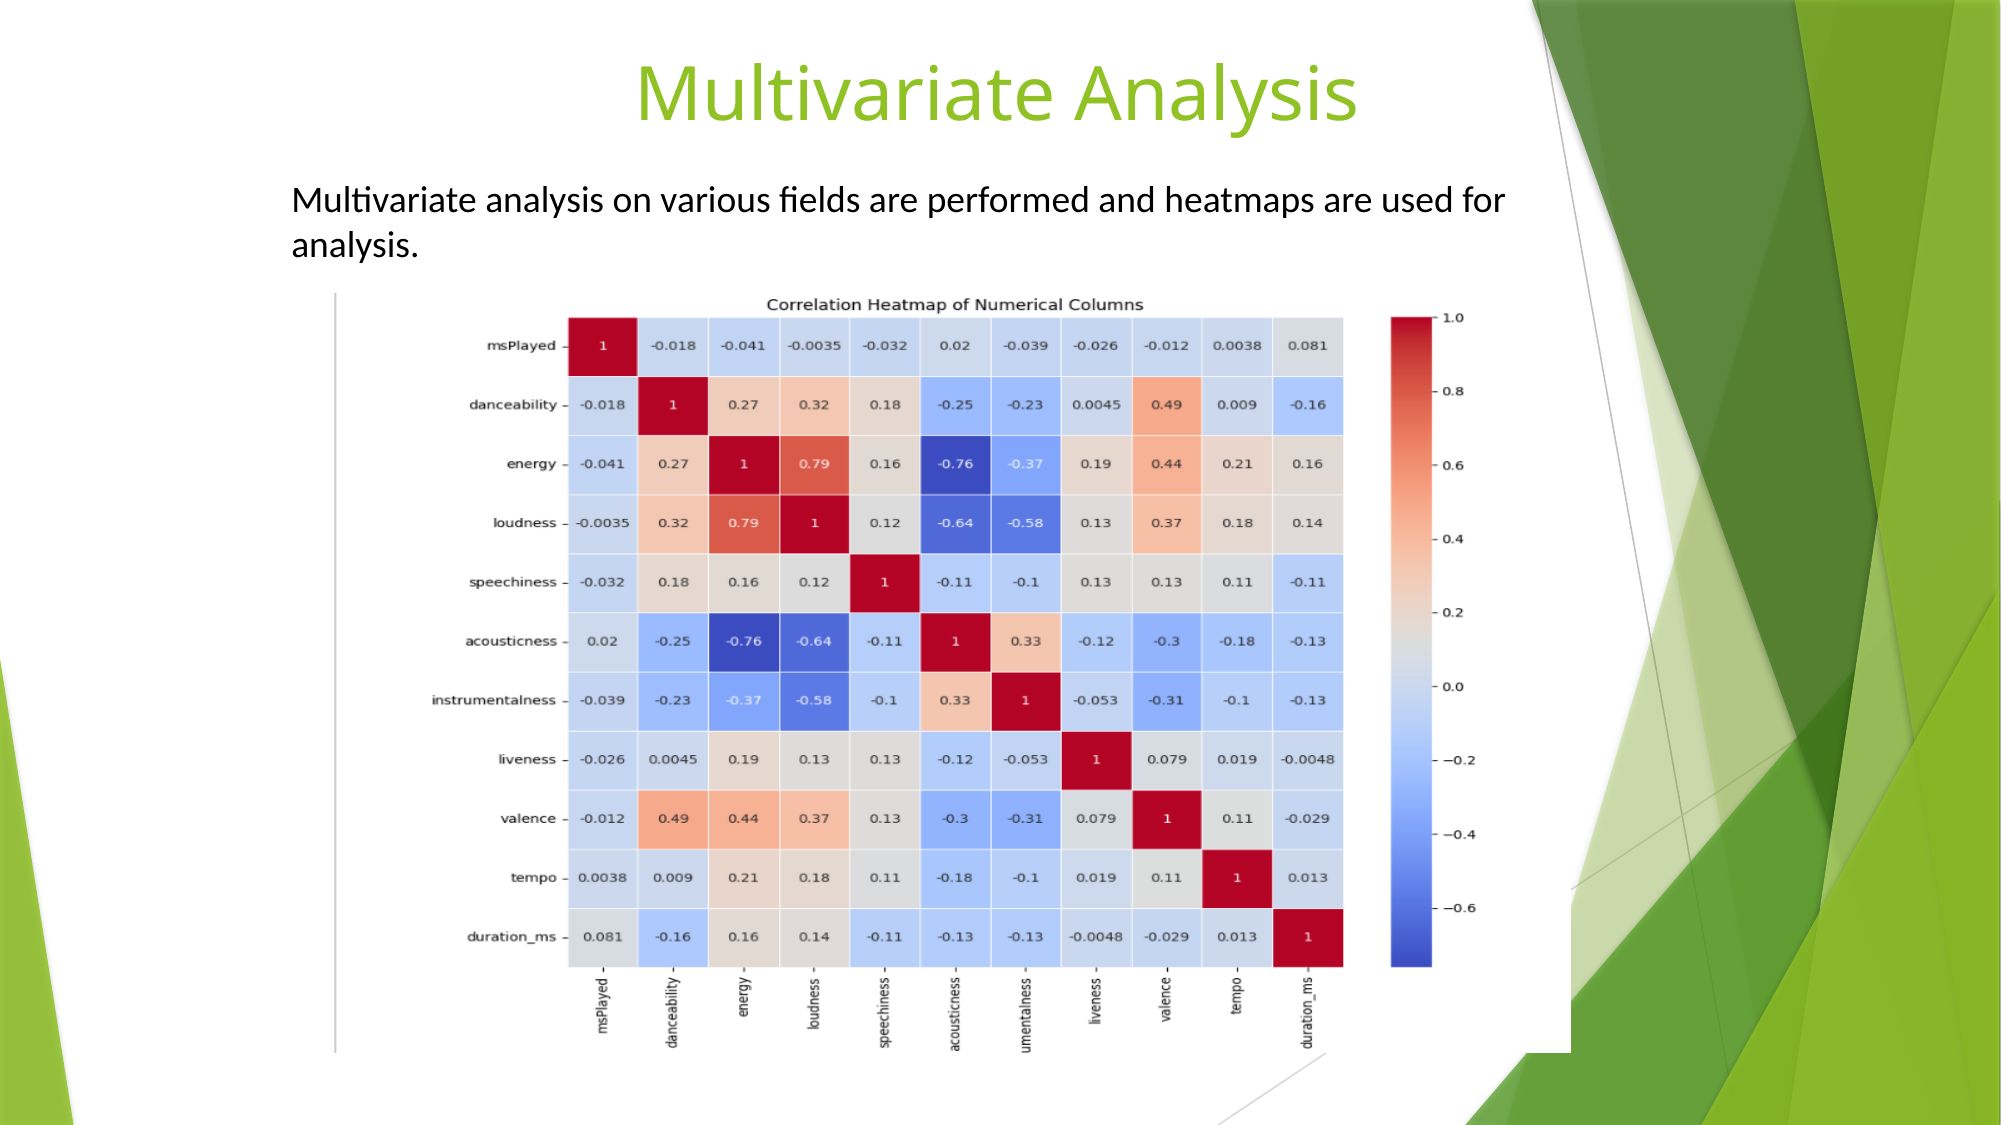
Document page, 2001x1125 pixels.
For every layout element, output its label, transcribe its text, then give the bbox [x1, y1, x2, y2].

picture [333, 292, 1571, 1054]
text_box Multivariate analysis on various fields are performed and heatmaps are used for analysis. [276, 167, 1628, 273]
list [187, 221, 1808, 1000]
title Multivariate Analysis [187, 37, 1807, 221]
